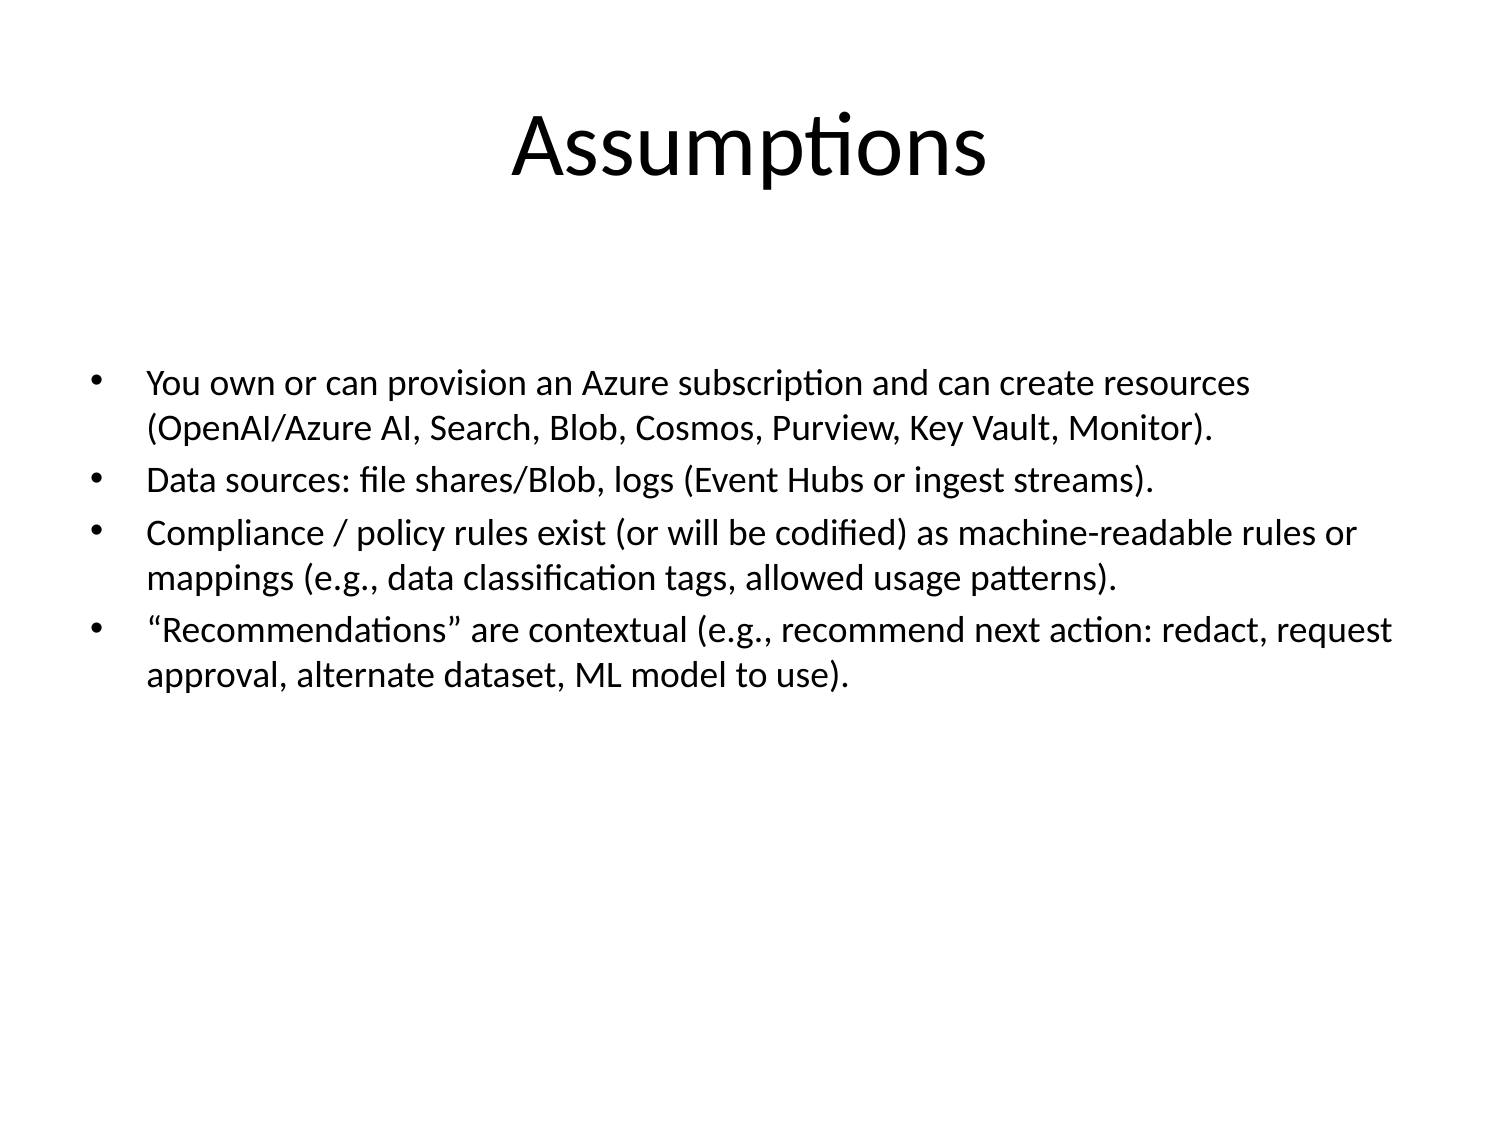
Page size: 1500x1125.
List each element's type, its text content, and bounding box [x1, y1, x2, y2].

list You own or can provision an Azure subscription and can create resources (OpenAI/Azure AI, Search, Blob, Cosmos, Purview, Key Vault, Monitor). Data sources: file shares/Blob, logs (Event Hubs or ingest streams). Compliance / policy rules exist (or will be codified) as machine-readable rules or mappings (e.g., data classification tags, allowed usage patterns). “Recommendations” are contextual (e.g., recommend next action: redact, request approval, alternate dataset, ML model to use). [75, 262, 1425, 1005]
title Assumptions [75, 45, 1425, 233]
